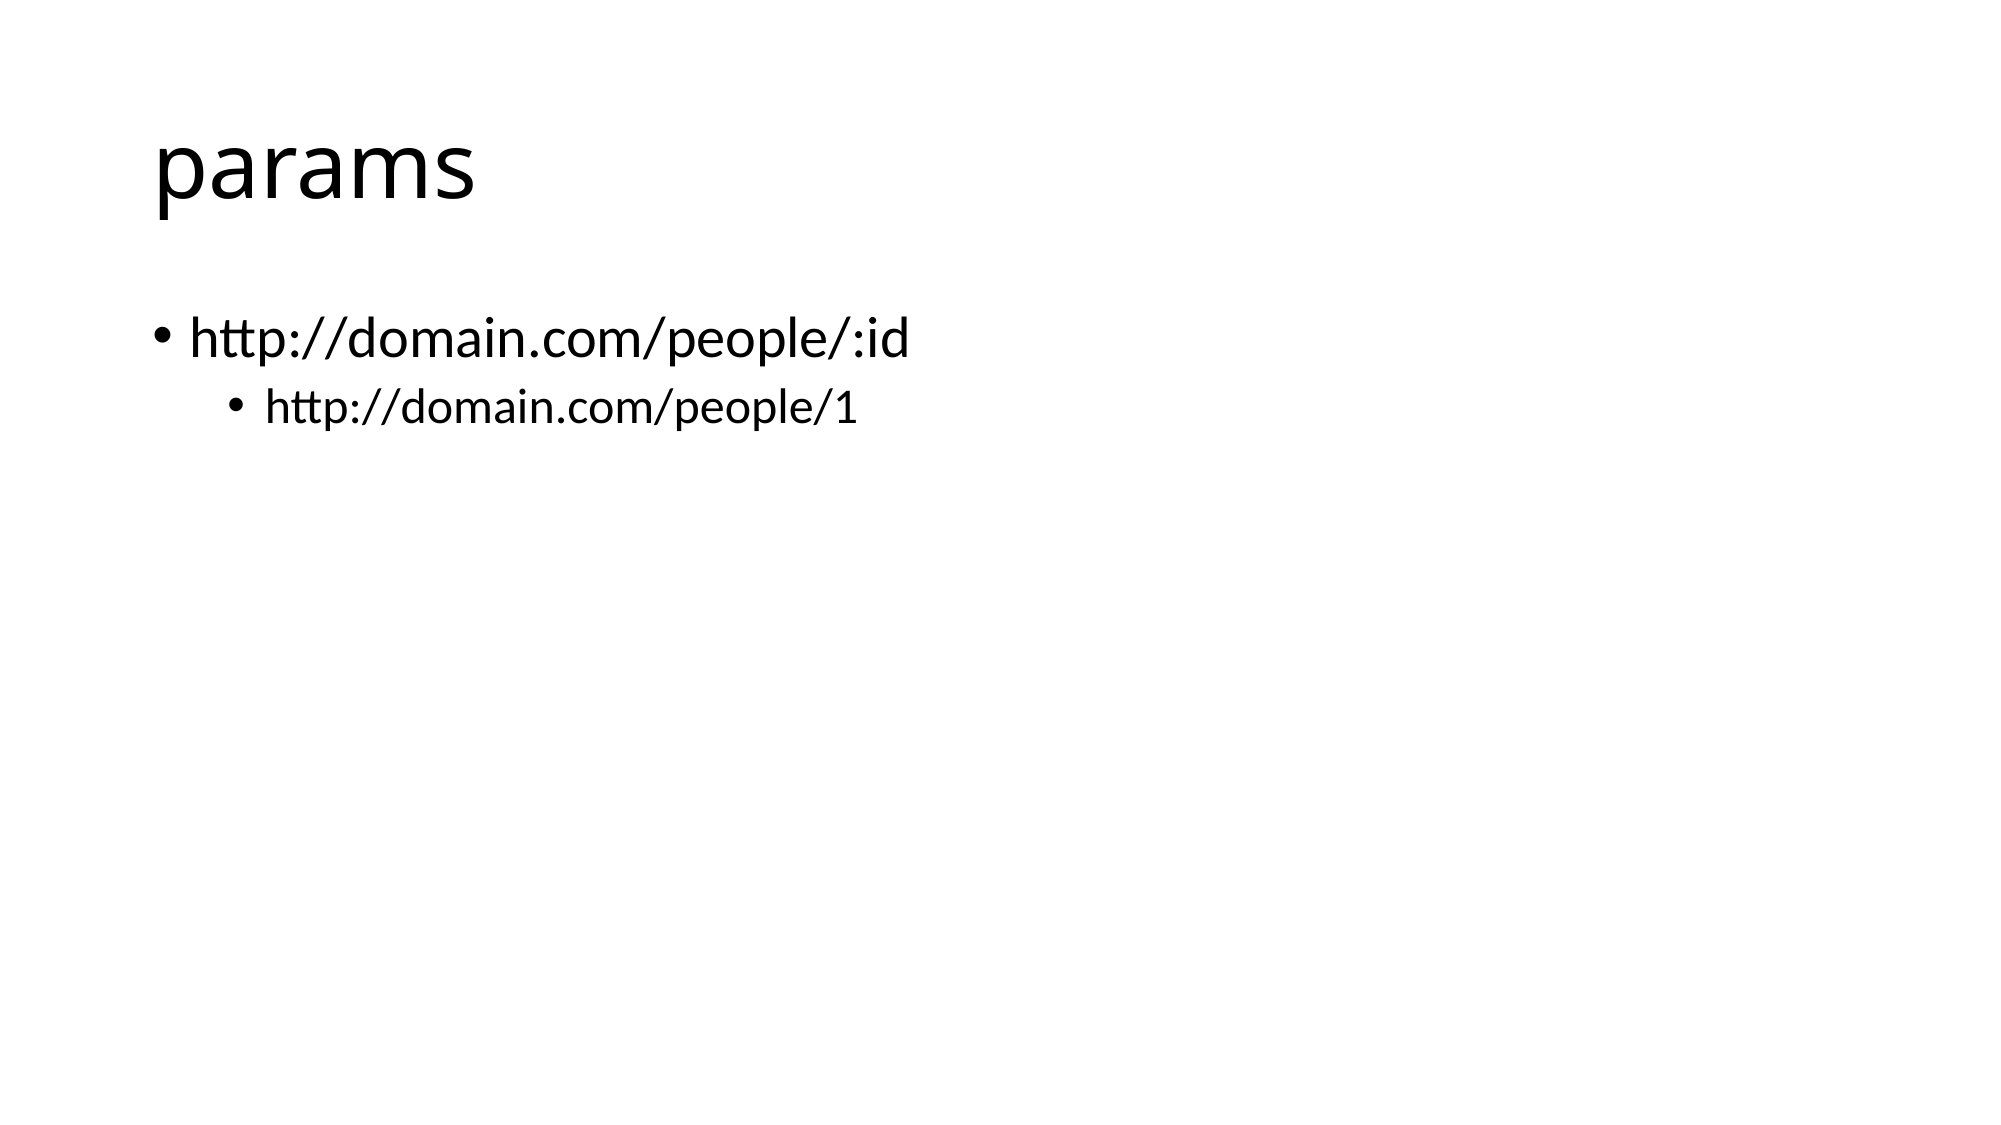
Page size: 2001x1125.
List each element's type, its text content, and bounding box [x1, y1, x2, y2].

list http://domain.com/people/:id http://domain.com/people/1 [137, 299, 1863, 1014]
title params [137, 59, 1863, 278]
